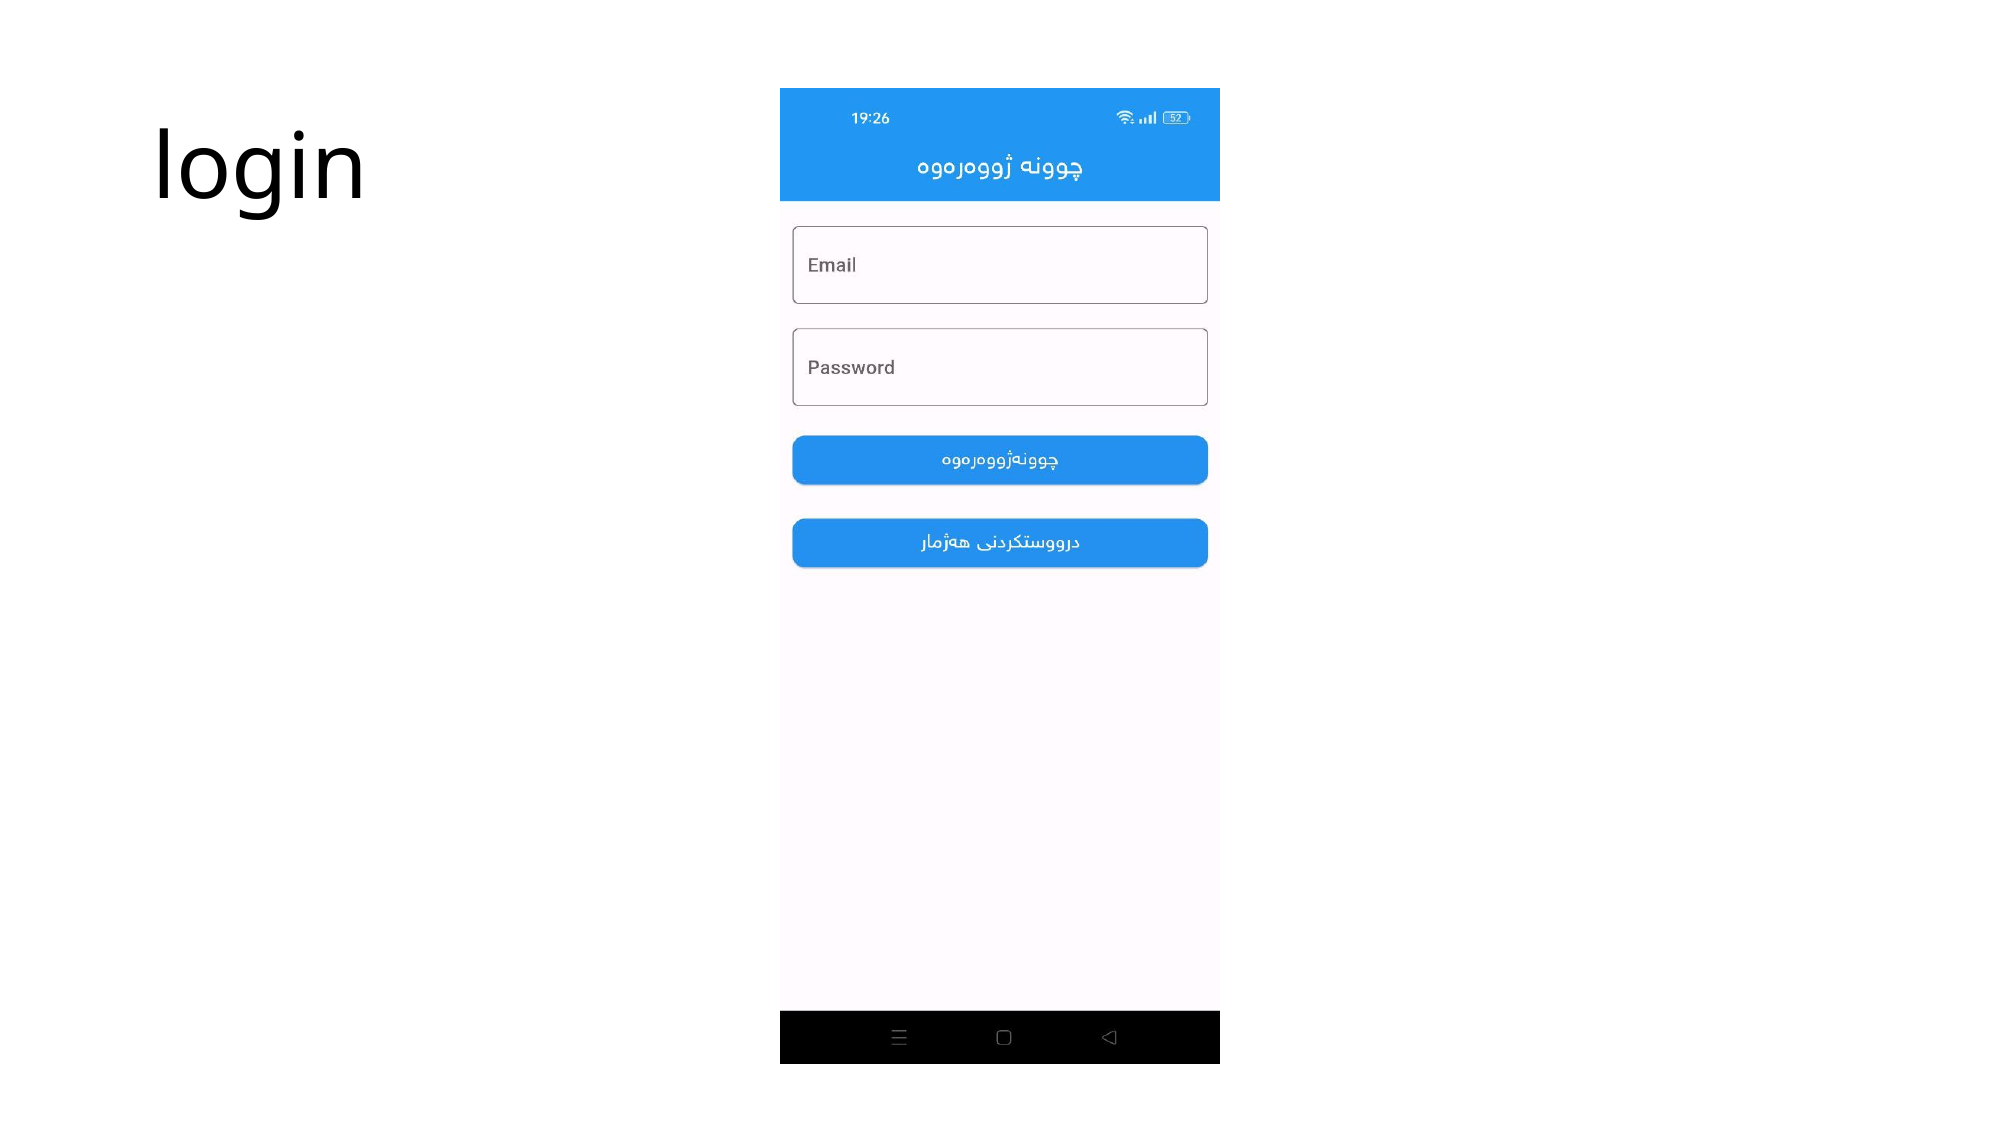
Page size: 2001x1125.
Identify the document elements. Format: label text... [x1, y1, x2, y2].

picture [780, 88, 1220, 1064]
title login [137, 59, 1863, 278]
